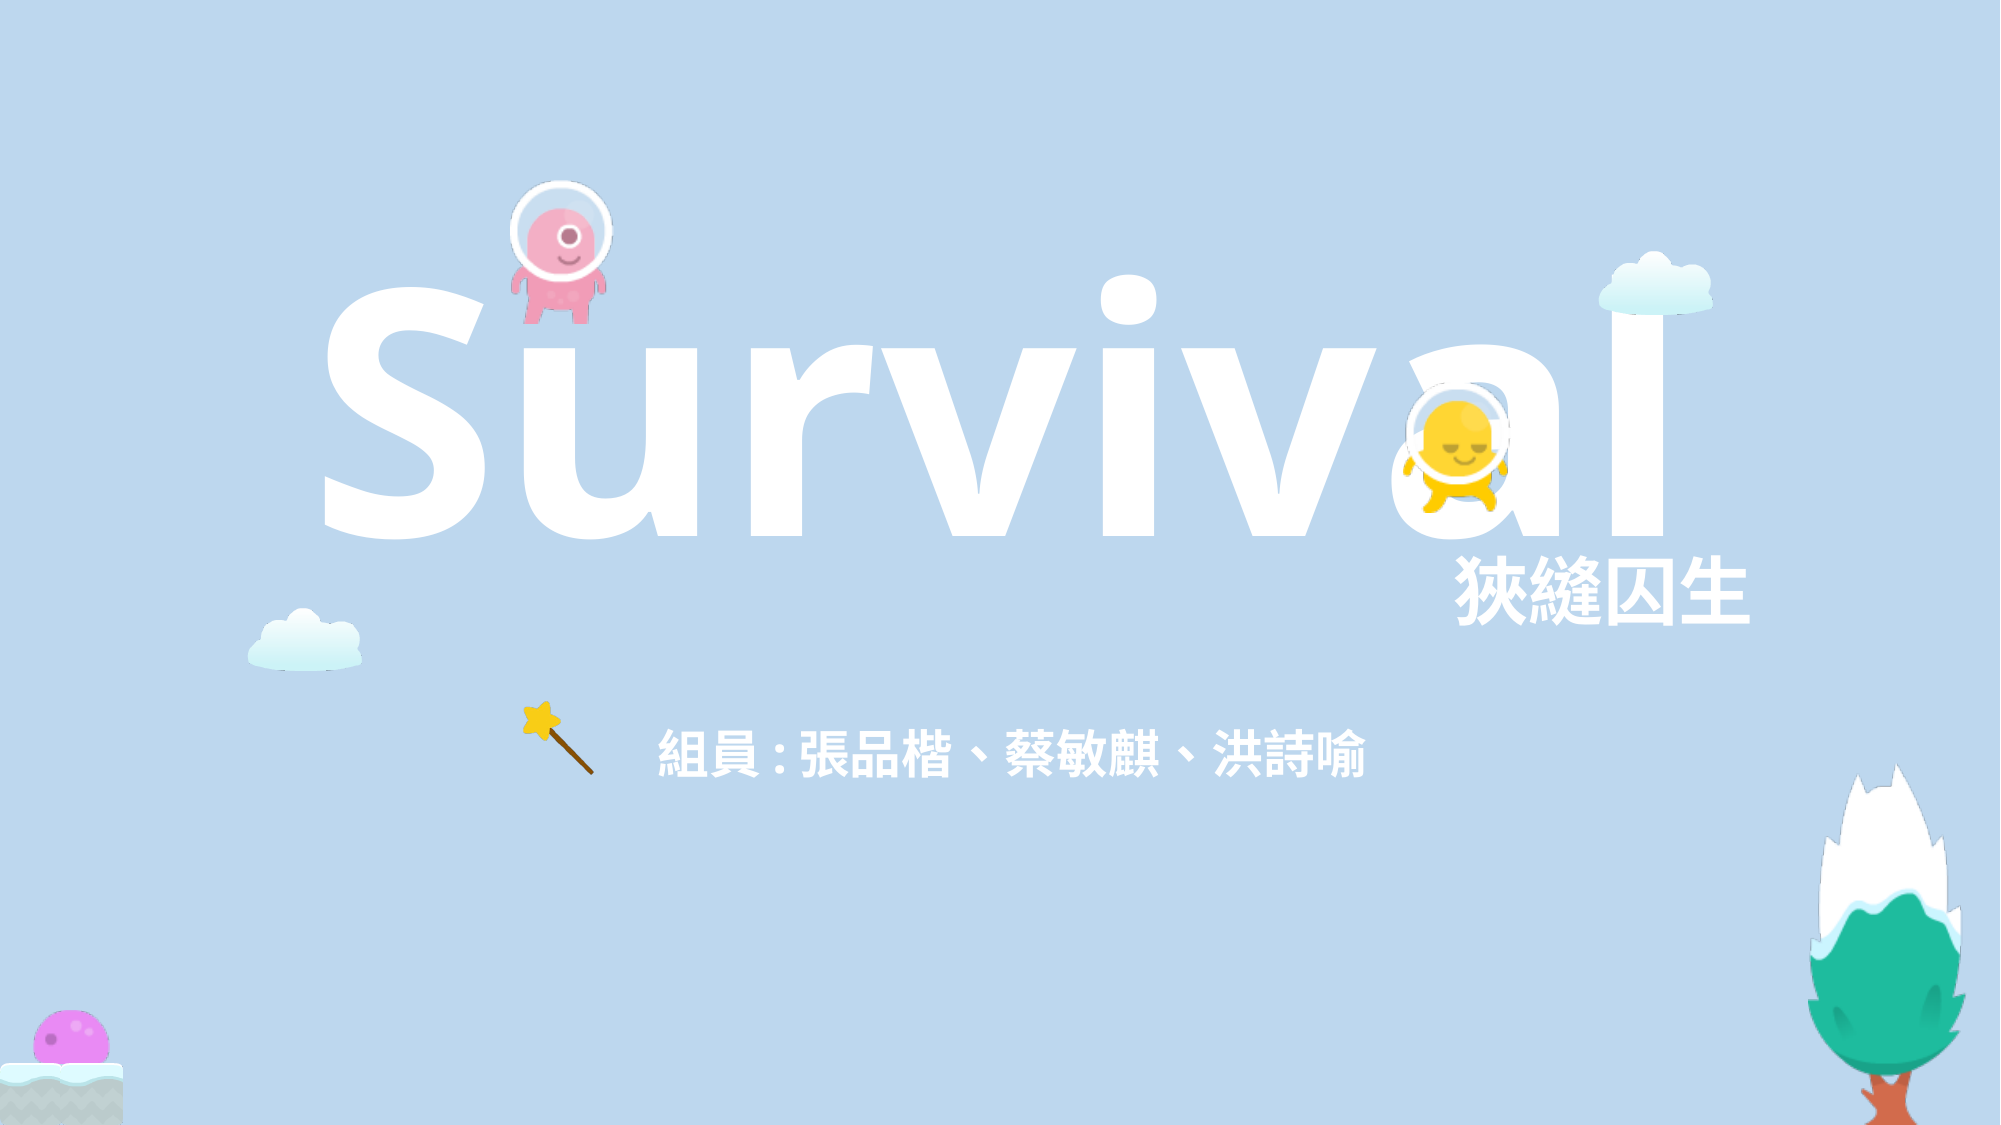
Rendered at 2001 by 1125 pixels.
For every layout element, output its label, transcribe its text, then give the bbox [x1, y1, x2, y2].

picture [510, 180, 614, 324]
picture [1808, 763, 1967, 1125]
subtitle 組員:張品楷、蔡敏麒、洪詩喻 [613, 721, 1383, 838]
title Survival [249, 226, 1750, 618]
picture [247, 608, 362, 671]
picture [0, 1010, 123, 1125]
picture [1598, 251, 1713, 315]
text_box 狹縫囚生 [1438, 547, 1888, 645]
picture [498, 682, 614, 799]
picture [1403, 382, 1511, 513]
